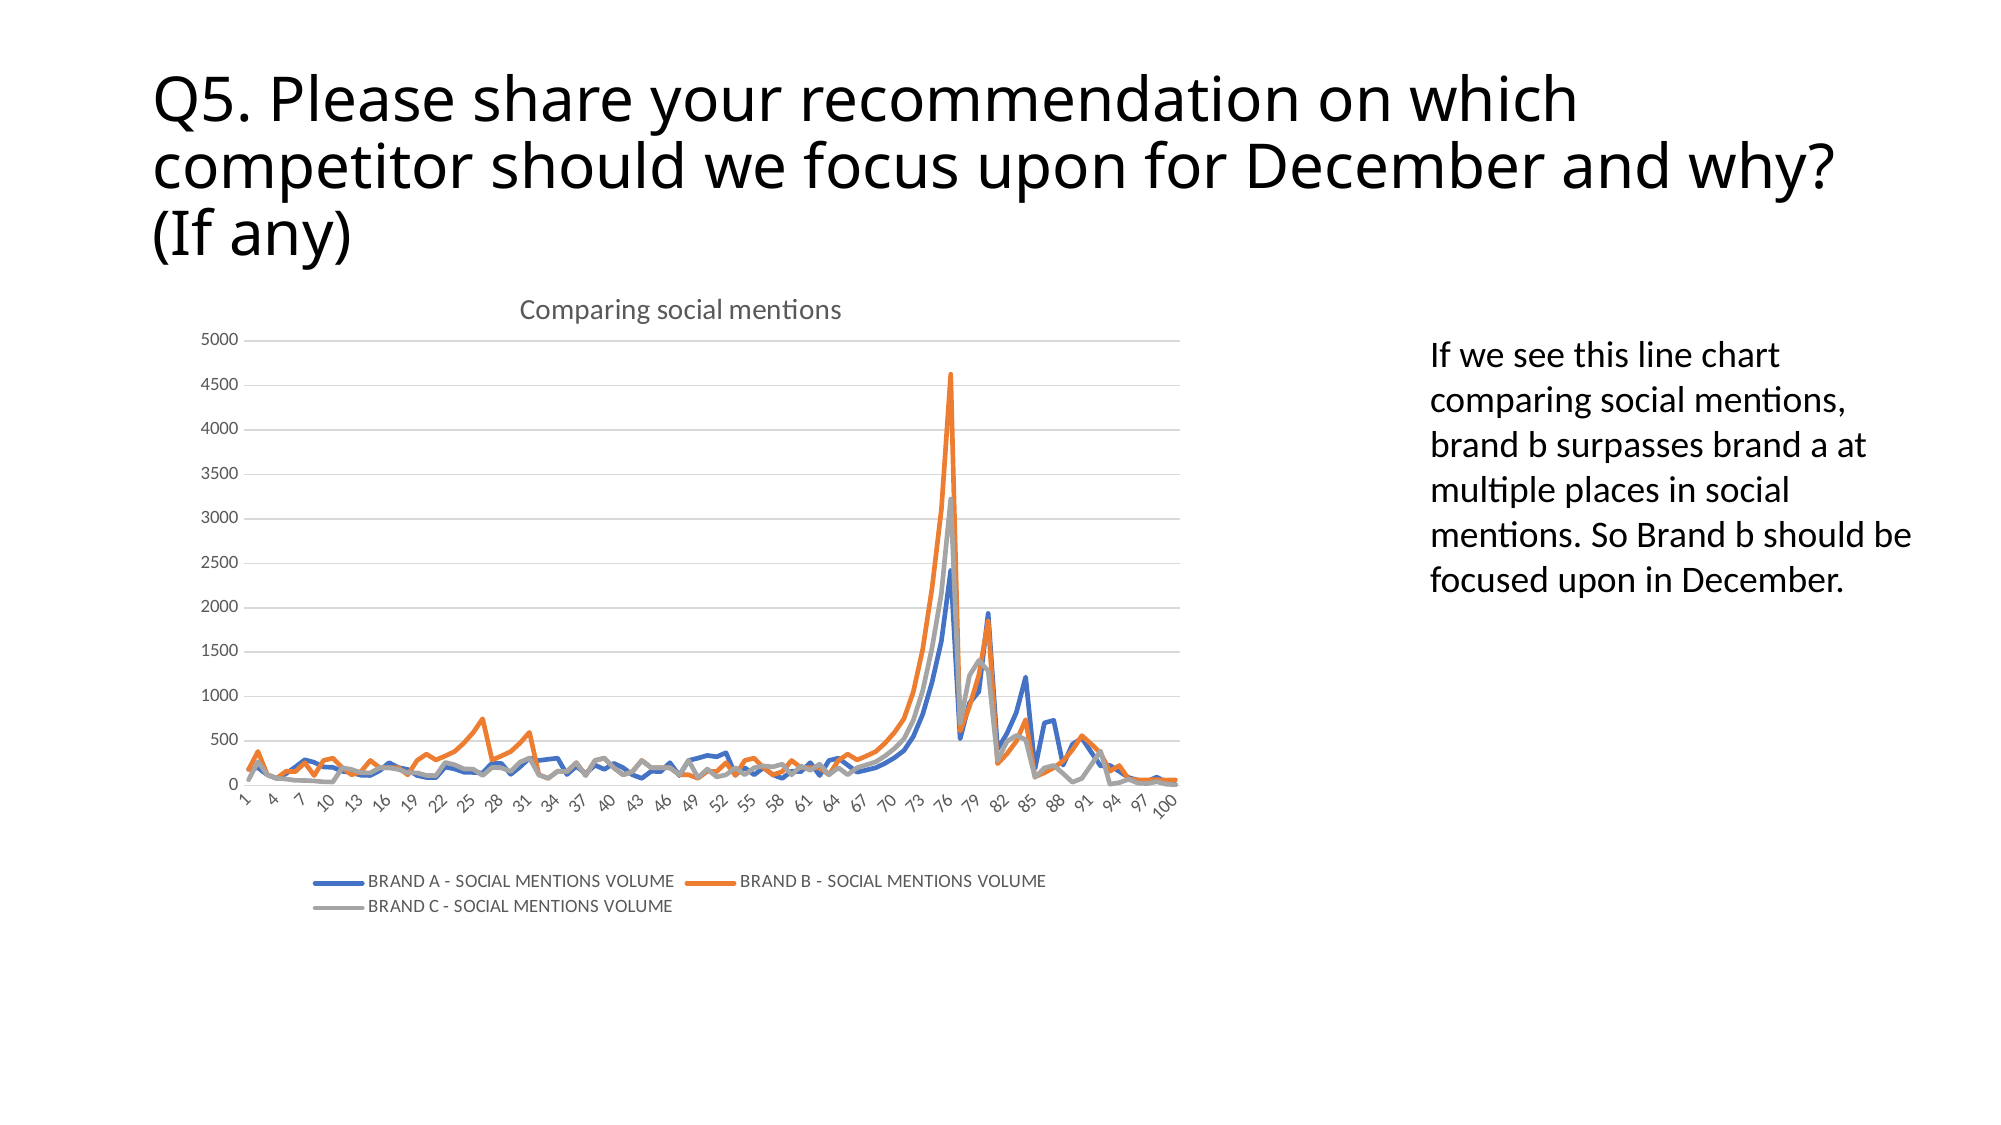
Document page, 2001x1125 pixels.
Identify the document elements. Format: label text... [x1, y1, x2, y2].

title Q5. Please share your recommendation on which competitor should we focus upon for December and why? (If any) [137, 59, 1863, 278]
text_box If we see this line chart comparing social mentions, brand b surpasses brand a at multiple places in social mentions. So Brand b should be focused upon in December. [1415, 323, 1943, 608]
chart [166, 268, 1195, 924]
